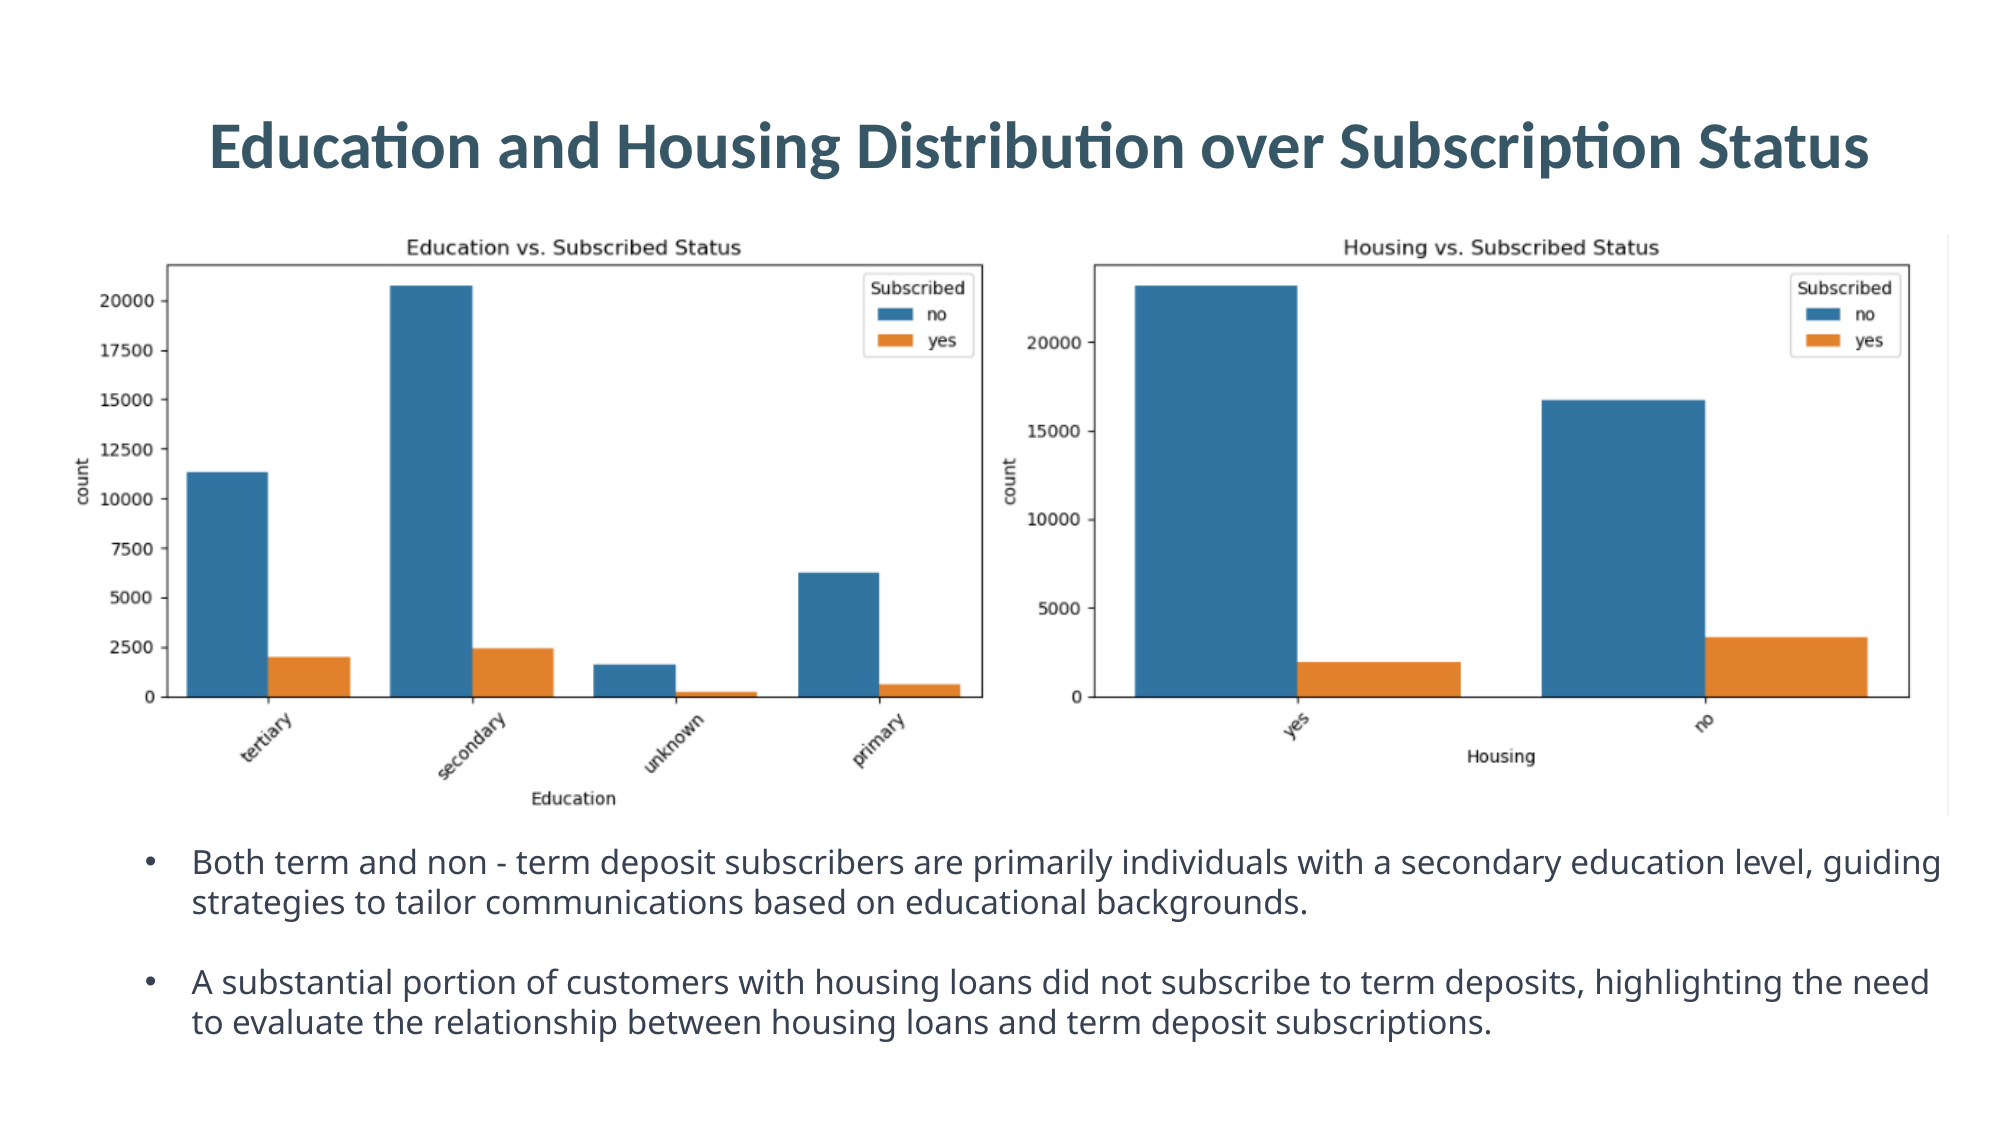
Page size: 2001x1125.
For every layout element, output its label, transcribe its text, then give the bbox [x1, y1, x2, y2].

text_box Both term and non - term deposit subscribers are primarily individuals with a secondary education level, guiding strategies to tailor communications based on educational backgrounds. A substantial portion of customers with housing loans did not subscribe to term deposits, highlighting the need to evaluate the relationship between housing loans and term deposit subscriptions. [130, 834, 1961, 1049]
picture [55, 234, 1949, 816]
text_box Education and Housing Distribution over Subscription Status [194, 94, 1924, 190]
